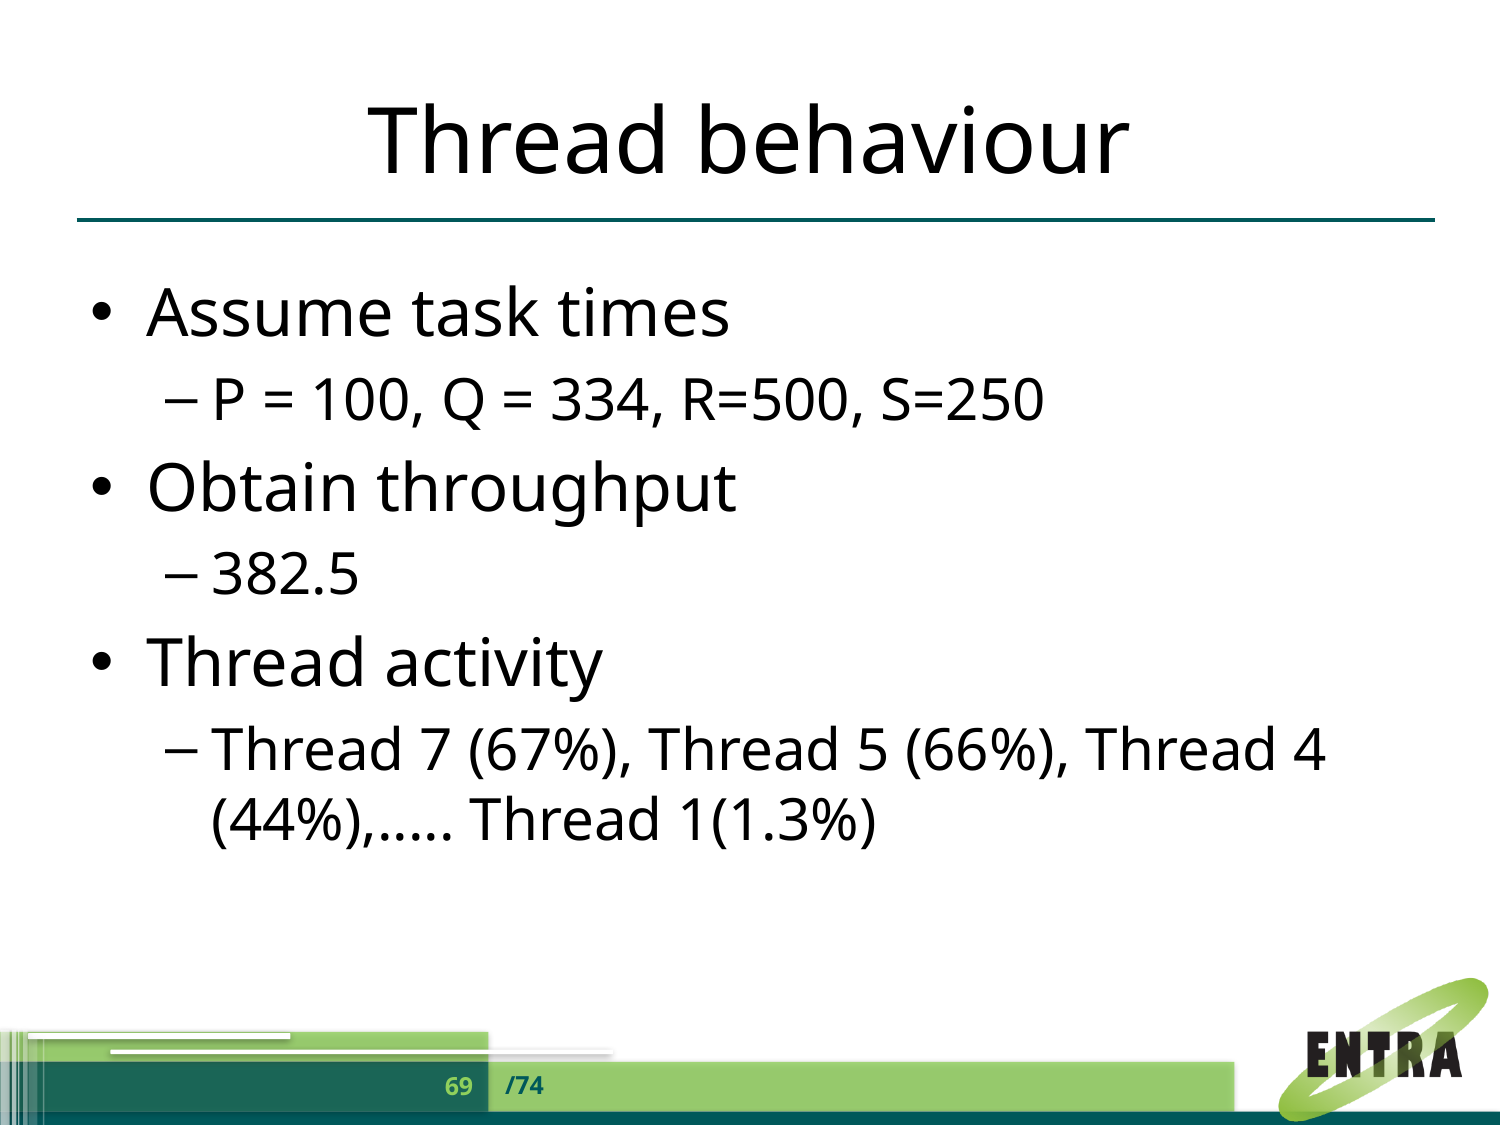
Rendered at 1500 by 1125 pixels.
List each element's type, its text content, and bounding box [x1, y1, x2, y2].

footer /74 [490, 1056, 1235, 1117]
title Thread behaviour [75, 66, 1425, 209]
slide_number 69 [383, 1057, 489, 1118]
picture [1271, 969, 1495, 1125]
list Assume task times P = 100, Q = 334, R=500, S=250 Obtain throughput 382.5 Thread activity Thread 7 (67%), Thread 5 (66%), Thread 4 (44%),..... Thread 1(1.3%) [75, 262, 1425, 1005]
